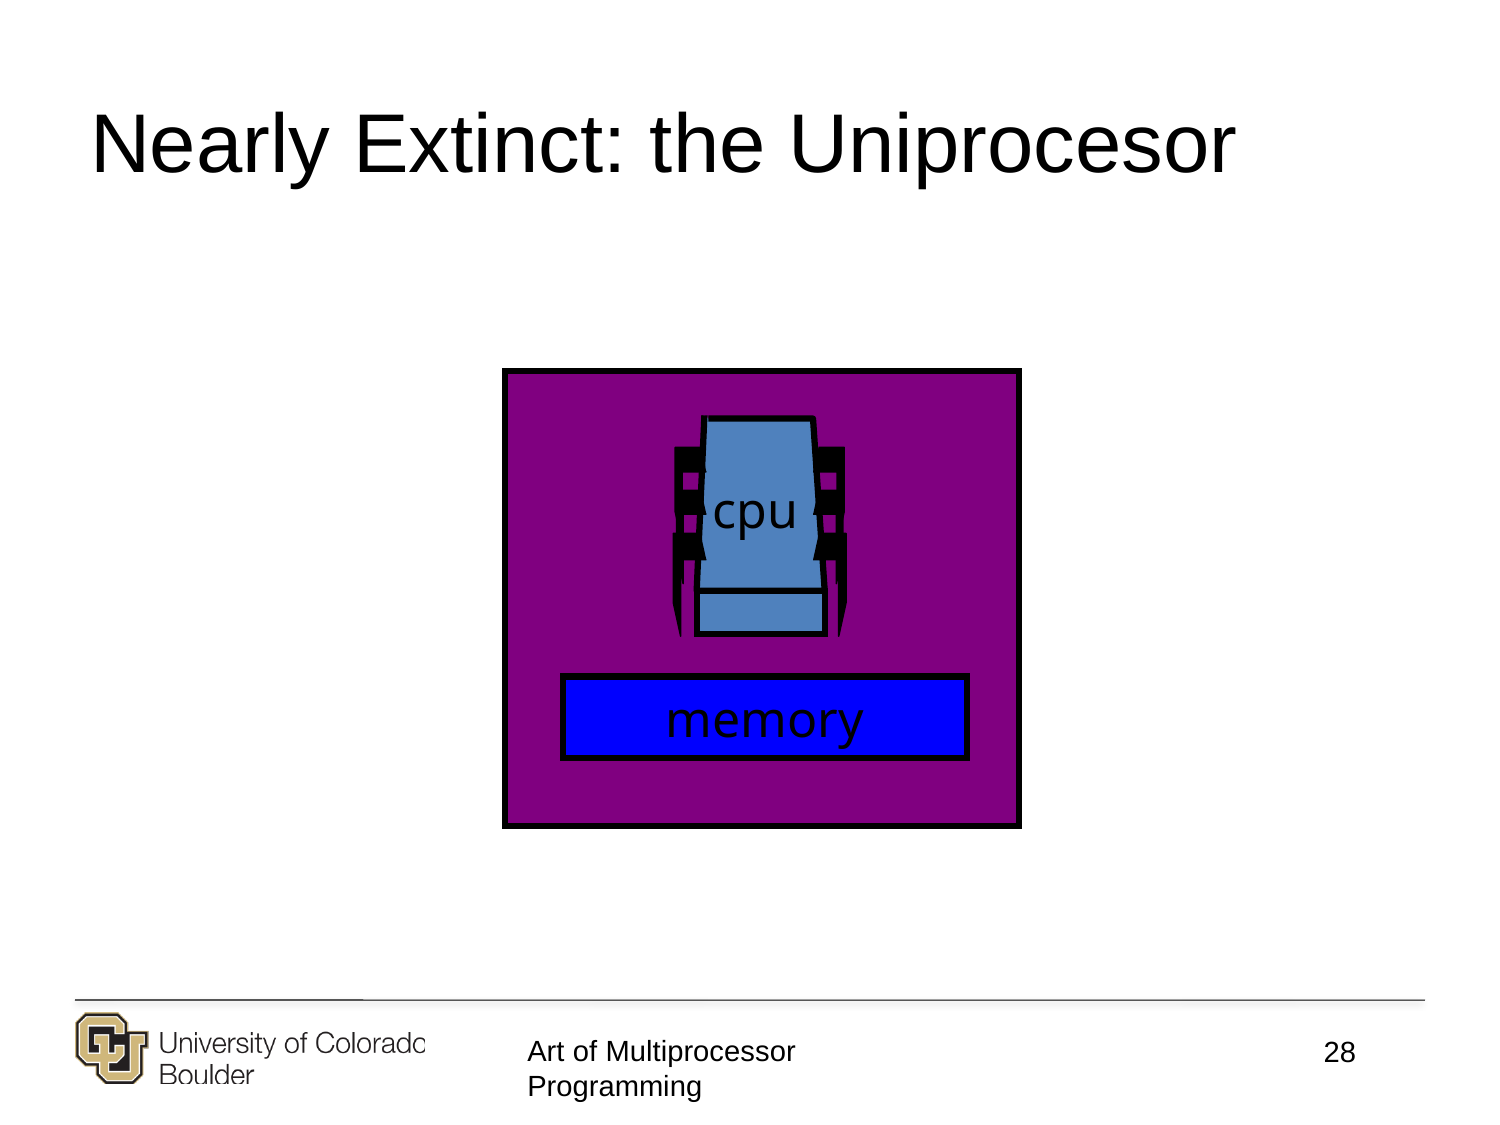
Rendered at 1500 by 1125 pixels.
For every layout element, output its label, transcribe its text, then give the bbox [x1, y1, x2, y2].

title Nearly Extinct: the Uniprocesor [75, 45, 1425, 233]
footer Art of Multiprocessor Programming [512, 1025, 988, 1100]
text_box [673, 415, 847, 637]
text_box 28 [1058, 1025, 1371, 1101]
text_box [504, 371, 1019, 826]
text_box memory [563, 676, 967, 759]
